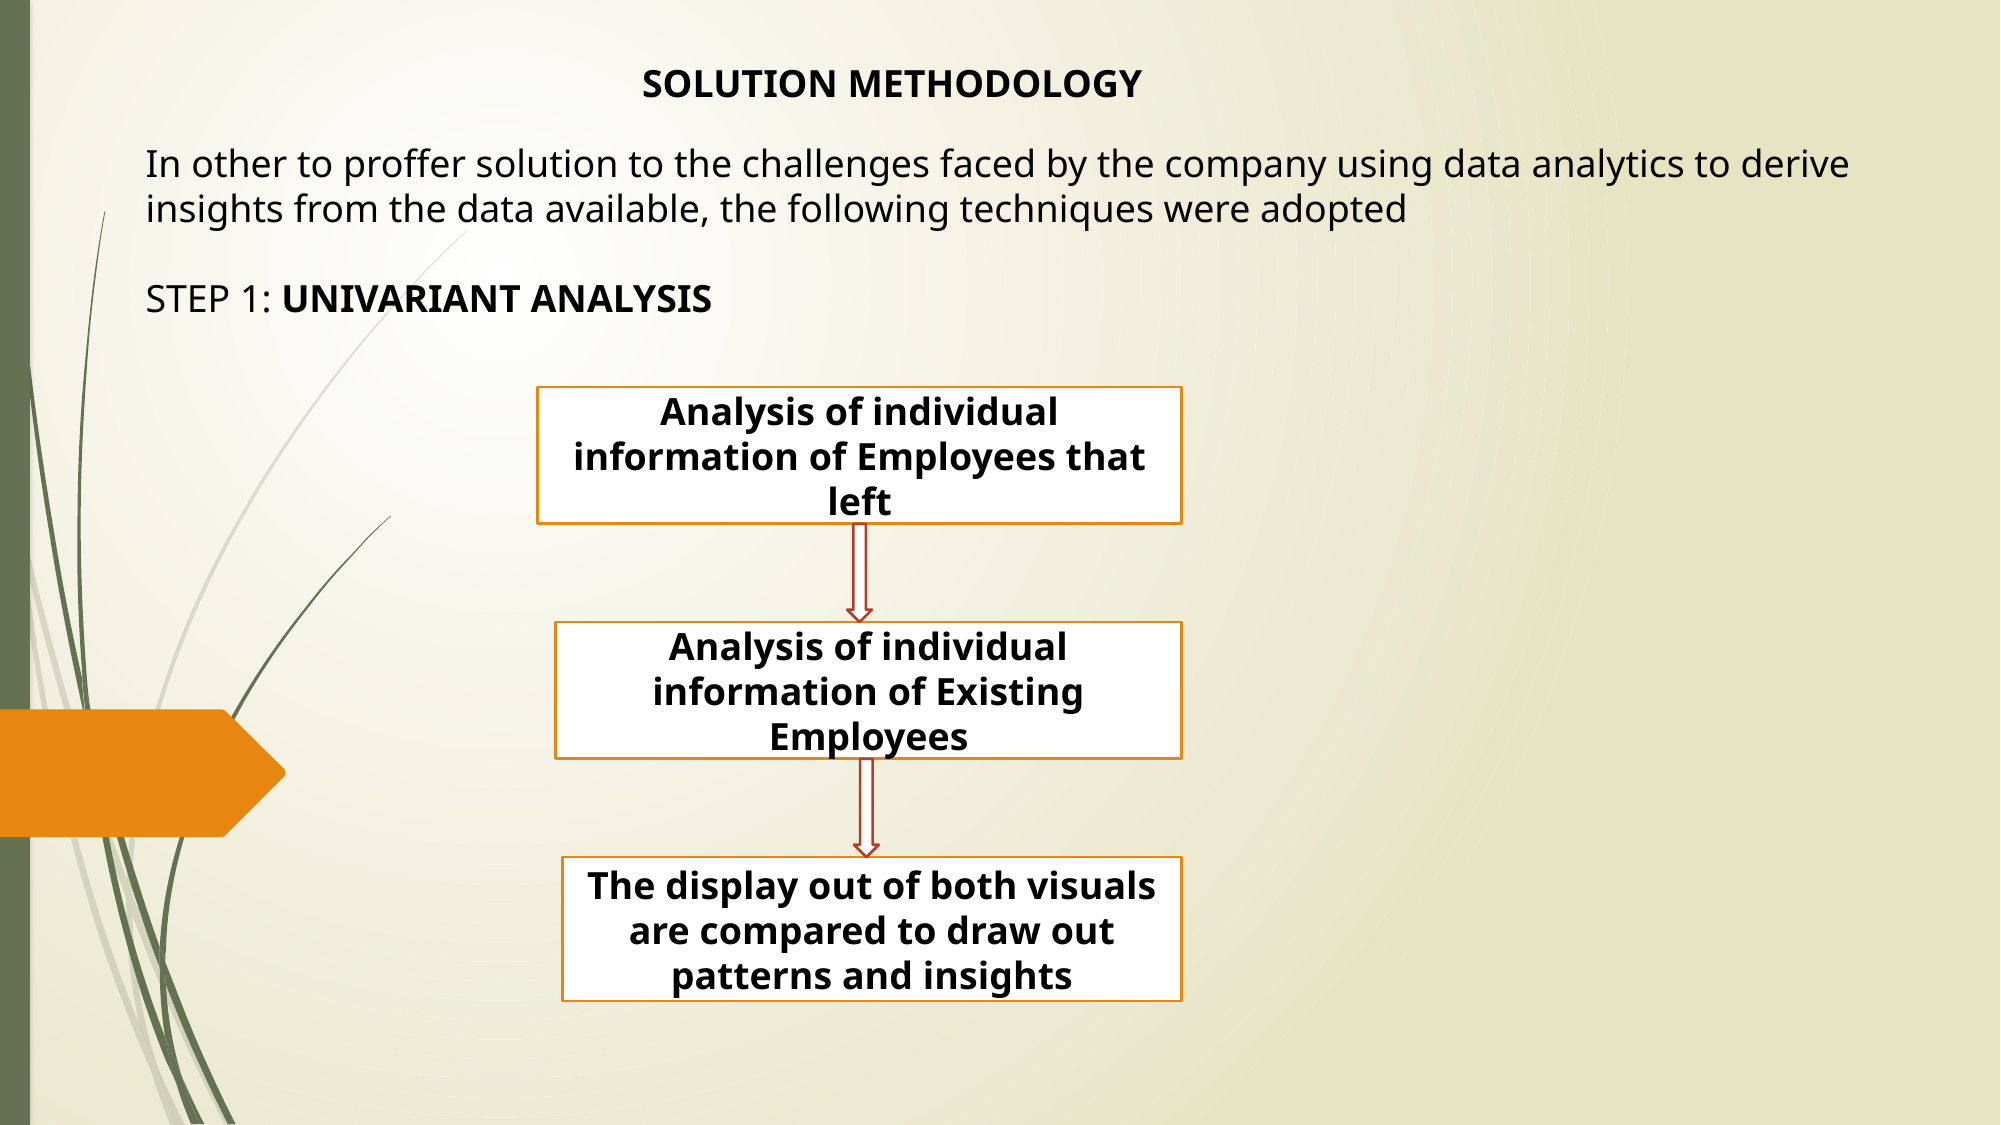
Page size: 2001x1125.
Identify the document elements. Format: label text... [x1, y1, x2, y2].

text_box Analysis of individual information of Employees that left [536, 386, 1183, 525]
text_box SOLUTION METHODOLOGY [627, 52, 1158, 113]
text_box Analysis of individual information of Existing Employees [554, 621, 1183, 760]
text_box [846, 522, 874, 623]
text_box In other to proffer solution to the challenges faced by the company using data analytics to derive insights from the data available, the following techniques were adopted STEP 1: UNIVARIANT ANALYSIS [130, 132, 1949, 462]
text_box [852, 757, 881, 859]
text_box The display out of both visuals are compared to draw out patterns and insights [561, 856, 1183, 1002]
